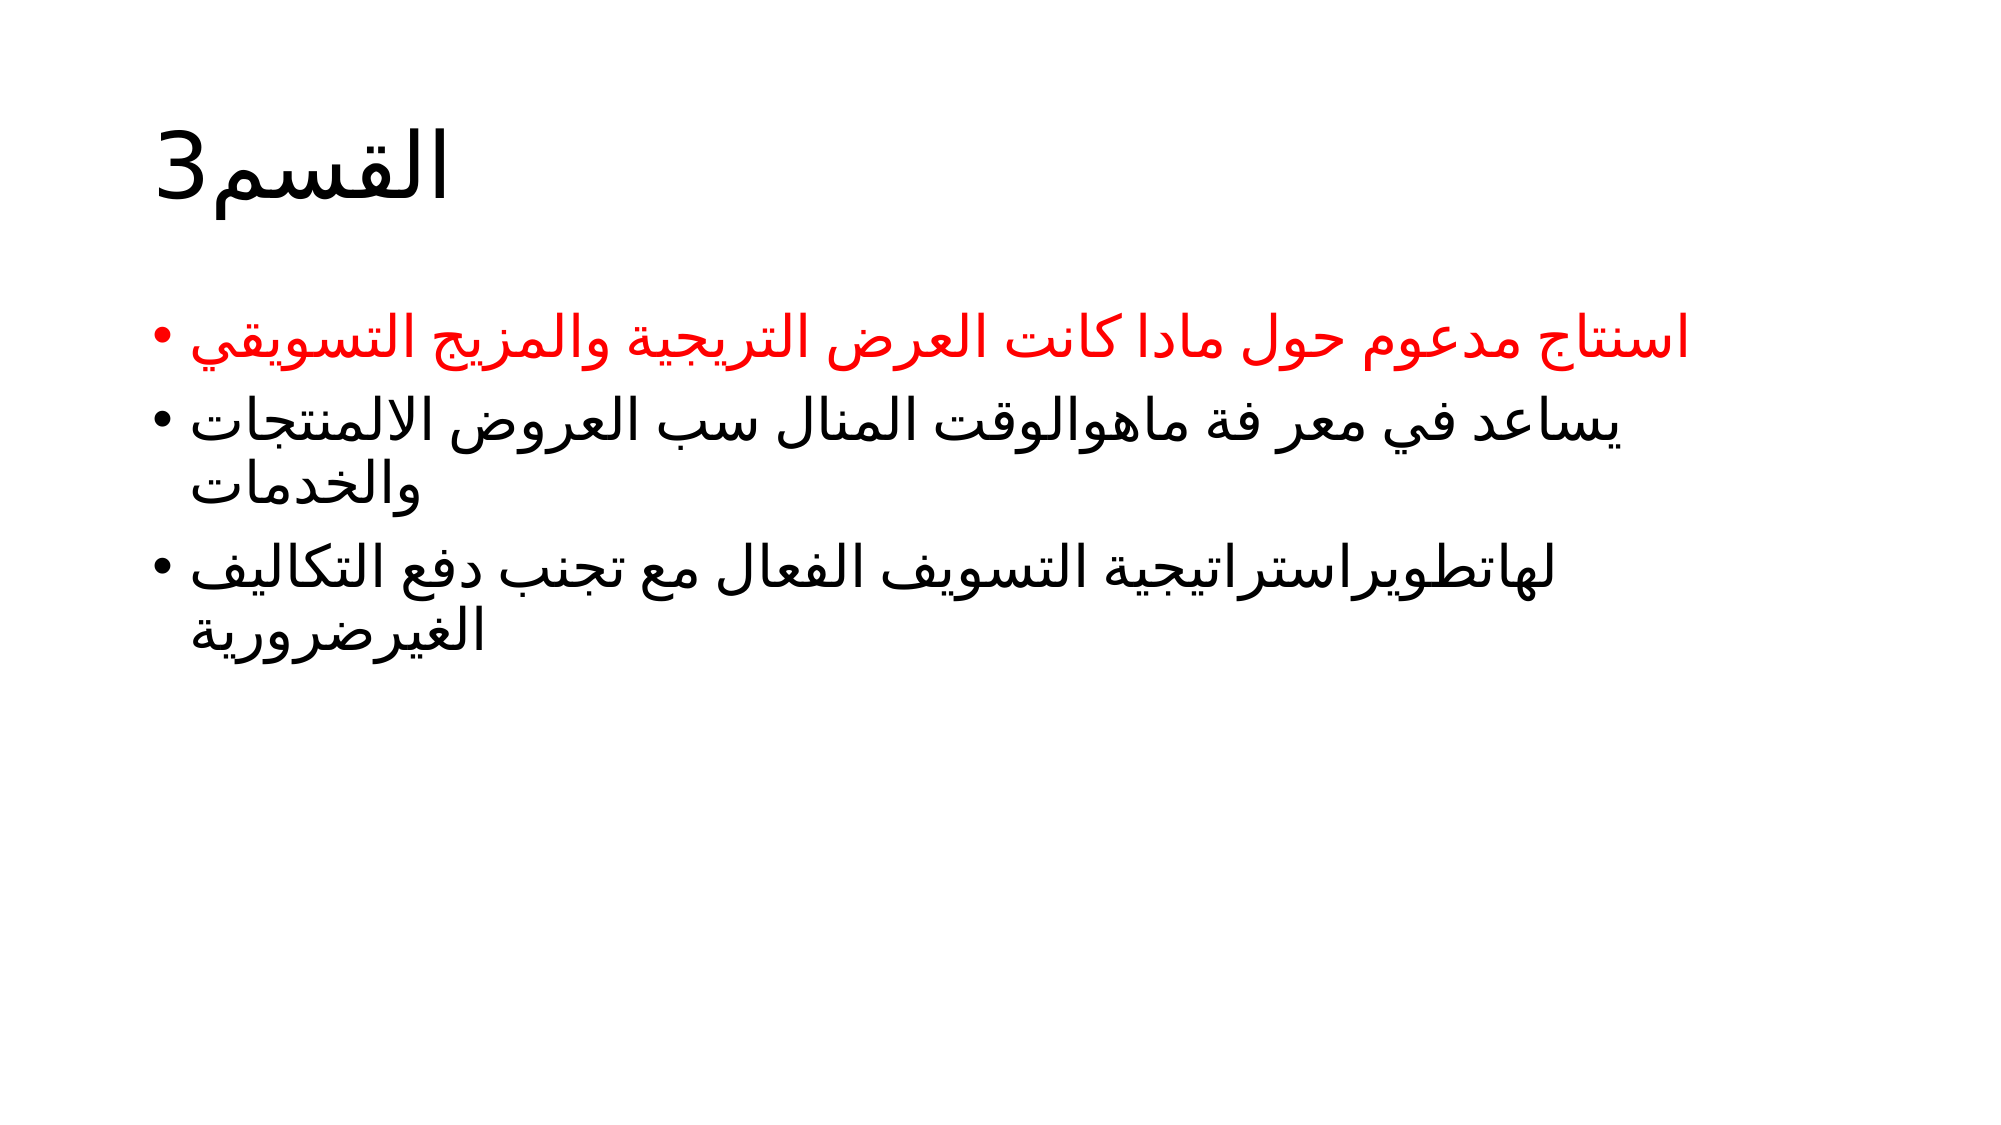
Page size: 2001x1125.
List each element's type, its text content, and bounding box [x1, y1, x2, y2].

list اسنتاج مدعوم حول مادا كانت العرض التريجية والمزيج التسويقي يساعد في معر فة ماهوالوقت المنال سب العروض الالمنتجات والخدمات لهاتطويراستراتيجية التسويف الفعال مع تجنب دفع التكاليف الغيرضرورية [137, 299, 1863, 1014]
title القسم3 [137, 59, 1863, 278]
